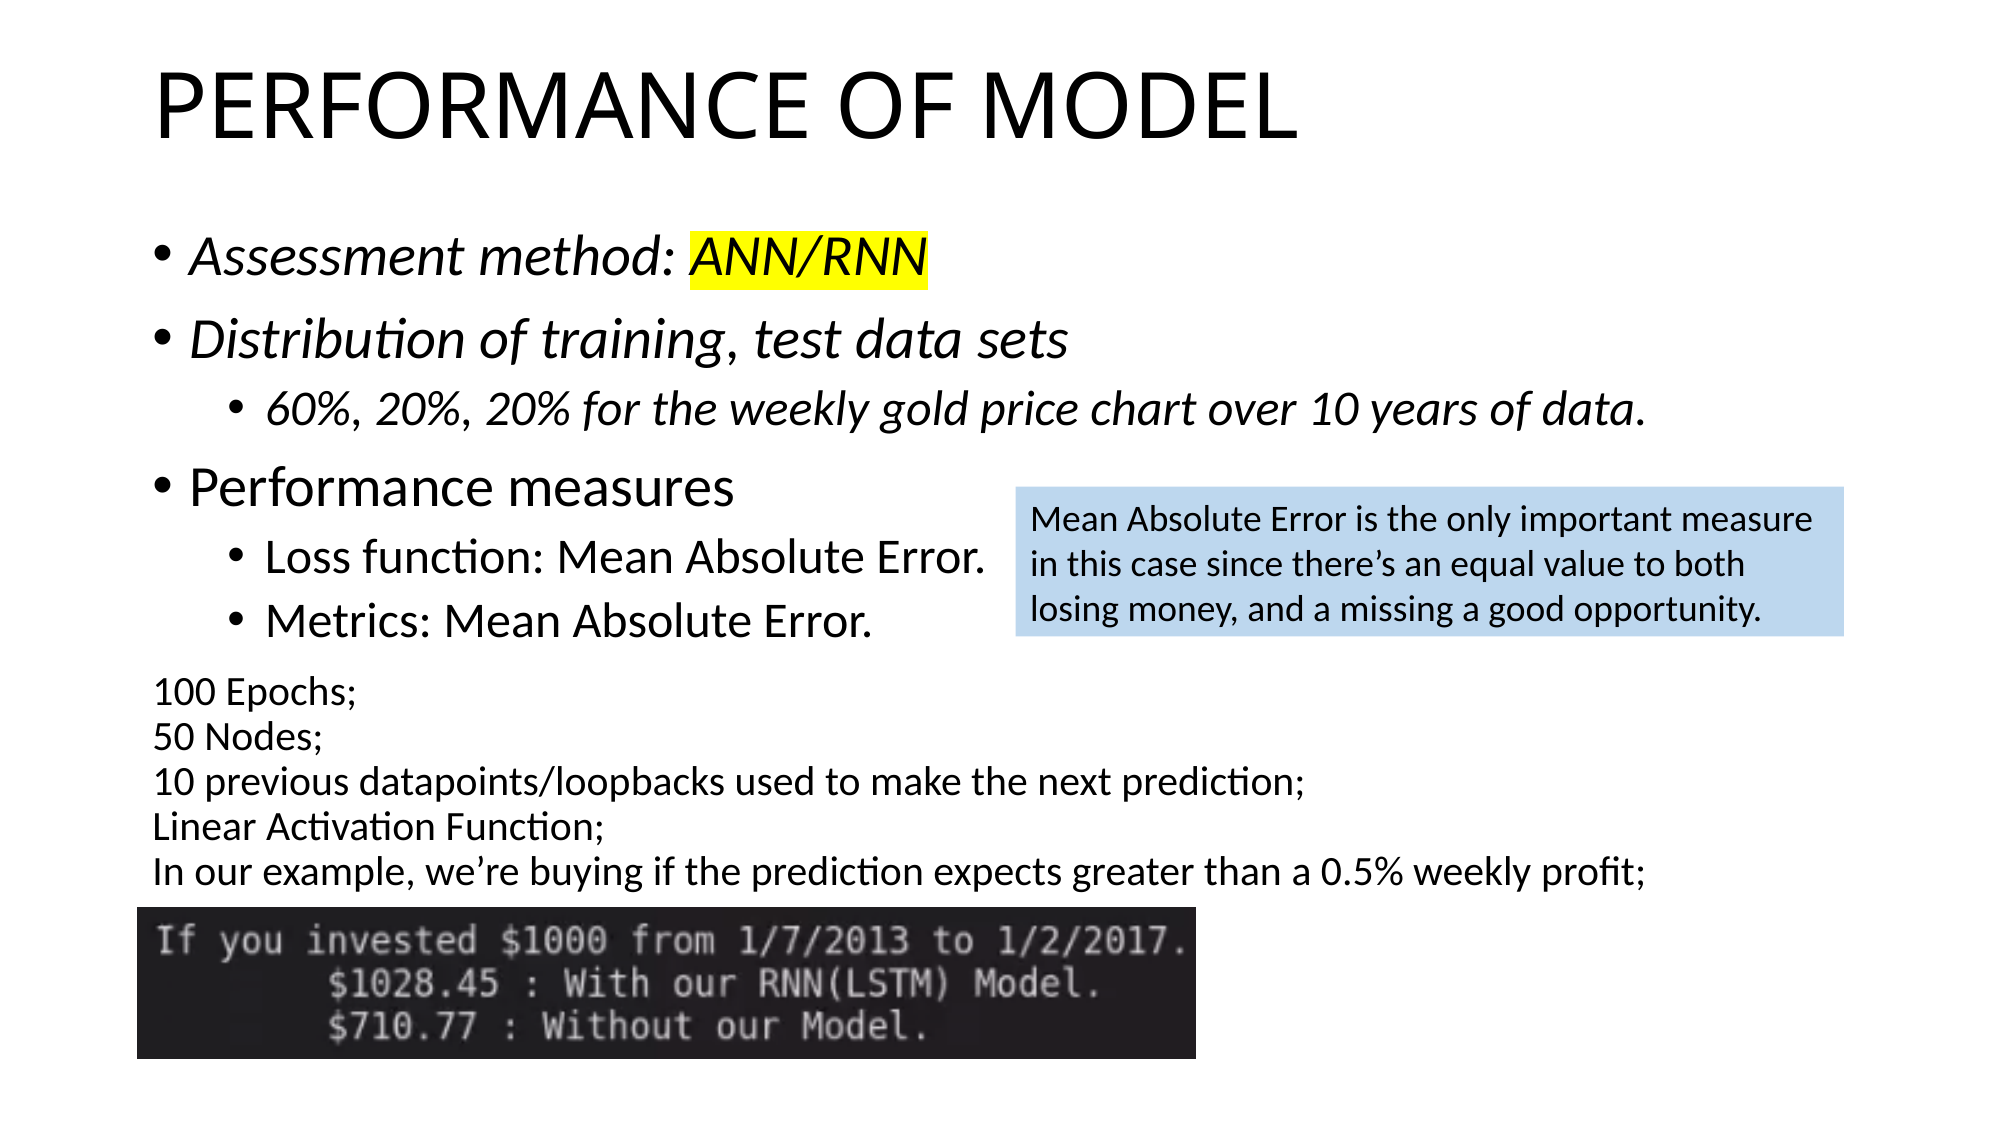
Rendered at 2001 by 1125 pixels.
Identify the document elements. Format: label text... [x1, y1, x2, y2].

picture [137, 907, 1196, 1060]
text_box Mean Absolute Error is the only important measure in this case since there’s an equal value to both losing money, and a missing a good opportunity. [1015, 486, 1844, 637]
list Assessment method: ANN/RNN Distribution of training, test data sets 60%, 20%, 20% for the weekly gold price chart over 10 years of data. Performance measures Loss function: Mean Absolute Error. Metrics: Mean Absolute Error. 100 Epochs; 50 Nodes; 10 previous datapoints/loopbacks used to make the next prediction; Linear Activation Function; In our example, we’re buying if the prediction expects greater than a 0.5% weekly profit; [137, 217, 1863, 908]
title PERFORMANCE OF MODEL [137, 0, 1863, 217]
